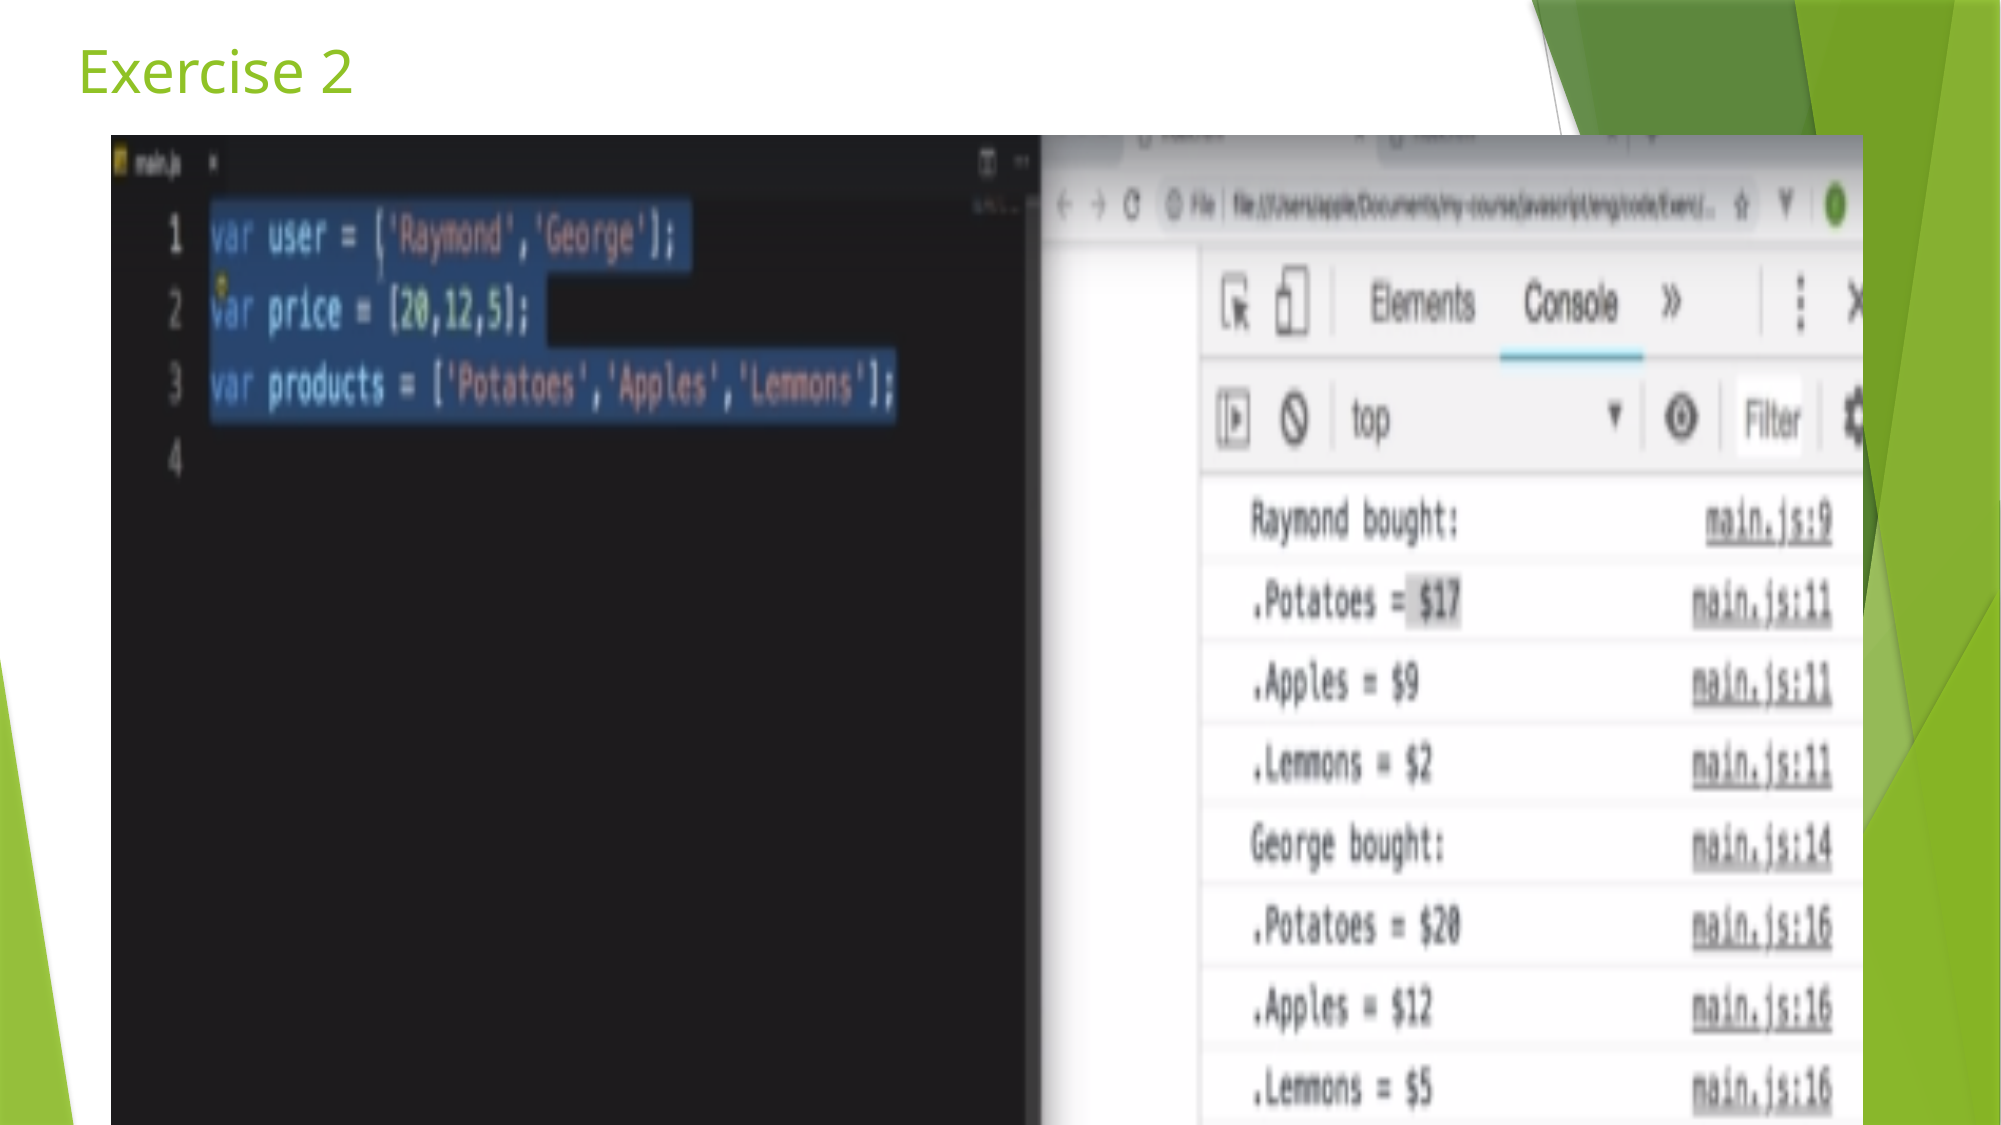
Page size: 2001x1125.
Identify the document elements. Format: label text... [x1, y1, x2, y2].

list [110, 134, 1864, 1125]
title Exercise 2 [62, 25, 1473, 113]
